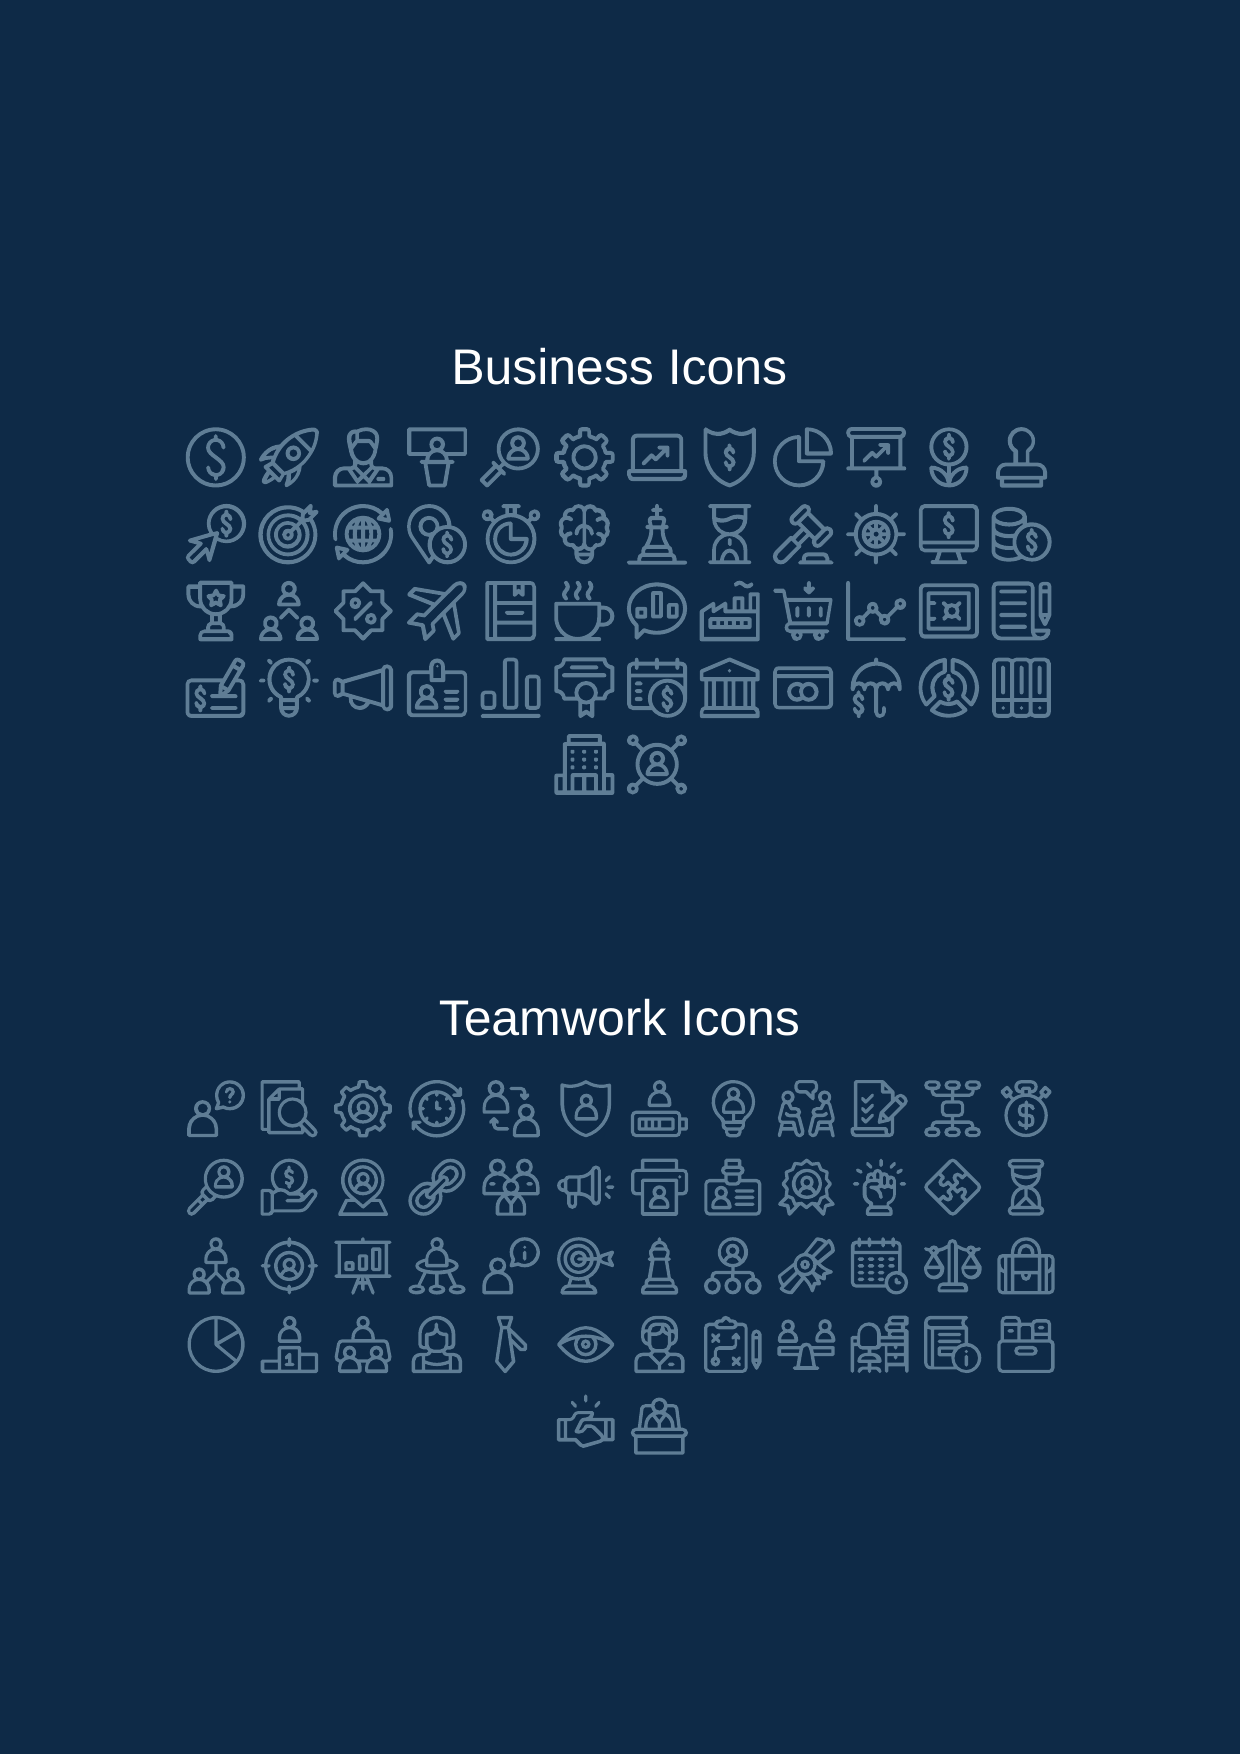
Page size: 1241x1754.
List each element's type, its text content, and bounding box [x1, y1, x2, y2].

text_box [626, 734, 688, 795]
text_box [703, 427, 757, 488]
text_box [777, 1079, 836, 1138]
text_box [553, 426, 615, 488]
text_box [928, 427, 969, 488]
text_box [1007, 1158, 1045, 1216]
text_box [918, 503, 980, 565]
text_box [918, 583, 980, 639]
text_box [260, 1158, 319, 1216]
text_box [258, 503, 319, 565]
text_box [626, 582, 688, 640]
text_box [711, 1080, 756, 1138]
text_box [185, 503, 247, 565]
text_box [186, 1158, 247, 1217]
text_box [554, 657, 615, 719]
text_box [641, 1237, 679, 1295]
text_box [850, 1236, 909, 1295]
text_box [481, 1236, 541, 1295]
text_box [699, 580, 761, 642]
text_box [333, 1236, 392, 1295]
text_box [630, 1397, 689, 1455]
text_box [258, 657, 320, 719]
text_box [258, 427, 320, 488]
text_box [556, 1394, 615, 1449]
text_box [918, 657, 980, 719]
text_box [186, 580, 246, 642]
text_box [923, 1315, 982, 1374]
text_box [260, 1236, 319, 1295]
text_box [999, 1079, 1053, 1138]
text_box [703, 1315, 762, 1374]
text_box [185, 657, 247, 719]
text_box [187, 1315, 245, 1373]
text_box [479, 427, 543, 488]
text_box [186, 1079, 246, 1138]
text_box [482, 1158, 540, 1216]
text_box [845, 503, 907, 565]
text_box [556, 1325, 615, 1364]
text_box [407, 427, 467, 488]
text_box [850, 657, 902, 719]
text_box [699, 657, 760, 719]
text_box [772, 666, 834, 710]
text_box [258, 580, 320, 642]
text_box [556, 1165, 615, 1210]
text_box [626, 503, 688, 565]
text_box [480, 503, 541, 565]
text_box [411, 1315, 463, 1374]
text_box [558, 504, 610, 565]
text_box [406, 658, 468, 718]
text_box [260, 1080, 318, 1138]
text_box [777, 1158, 836, 1217]
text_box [991, 657, 1052, 719]
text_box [482, 1079, 541, 1138]
text_box [924, 1158, 982, 1216]
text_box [626, 657, 688, 719]
text_box [703, 1237, 762, 1295]
text_box [334, 1315, 392, 1374]
text_box [557, 1237, 615, 1295]
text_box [777, 1236, 836, 1295]
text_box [332, 426, 394, 488]
text_box [408, 1158, 466, 1216]
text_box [850, 1079, 909, 1138]
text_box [485, 580, 537, 642]
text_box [554, 733, 615, 795]
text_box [480, 657, 541, 719]
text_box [845, 580, 907, 642]
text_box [333, 1079, 392, 1138]
title Business Icons [383, 319, 856, 408]
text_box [771, 503, 834, 565]
text_box [997, 1237, 1055, 1295]
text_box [630, 1158, 689, 1216]
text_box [333, 581, 394, 641]
text_box [495, 1315, 528, 1374]
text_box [777, 1318, 836, 1371]
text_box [991, 581, 1052, 641]
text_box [707, 503, 752, 565]
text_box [845, 426, 907, 488]
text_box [554, 580, 615, 642]
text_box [560, 1079, 612, 1138]
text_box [185, 427, 247, 488]
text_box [634, 1315, 685, 1374]
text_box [704, 1158, 762, 1216]
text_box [997, 1315, 1055, 1374]
text_box [924, 1239, 982, 1293]
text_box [331, 503, 395, 565]
text_box [406, 581, 467, 641]
text_box [332, 664, 394, 712]
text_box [626, 433, 688, 482]
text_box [408, 1079, 466, 1138]
title Teamwork Icons [383, 970, 856, 1059]
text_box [772, 580, 834, 642]
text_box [852, 1158, 907, 1217]
text_box [850, 1315, 909, 1374]
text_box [337, 1158, 389, 1217]
text_box [996, 427, 1048, 488]
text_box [260, 1315, 319, 1374]
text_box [406, 503, 468, 565]
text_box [991, 506, 1052, 562]
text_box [630, 1079, 689, 1138]
text_box [187, 1237, 245, 1295]
text_box [408, 1237, 466, 1295]
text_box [772, 427, 834, 488]
text_box [924, 1080, 982, 1138]
